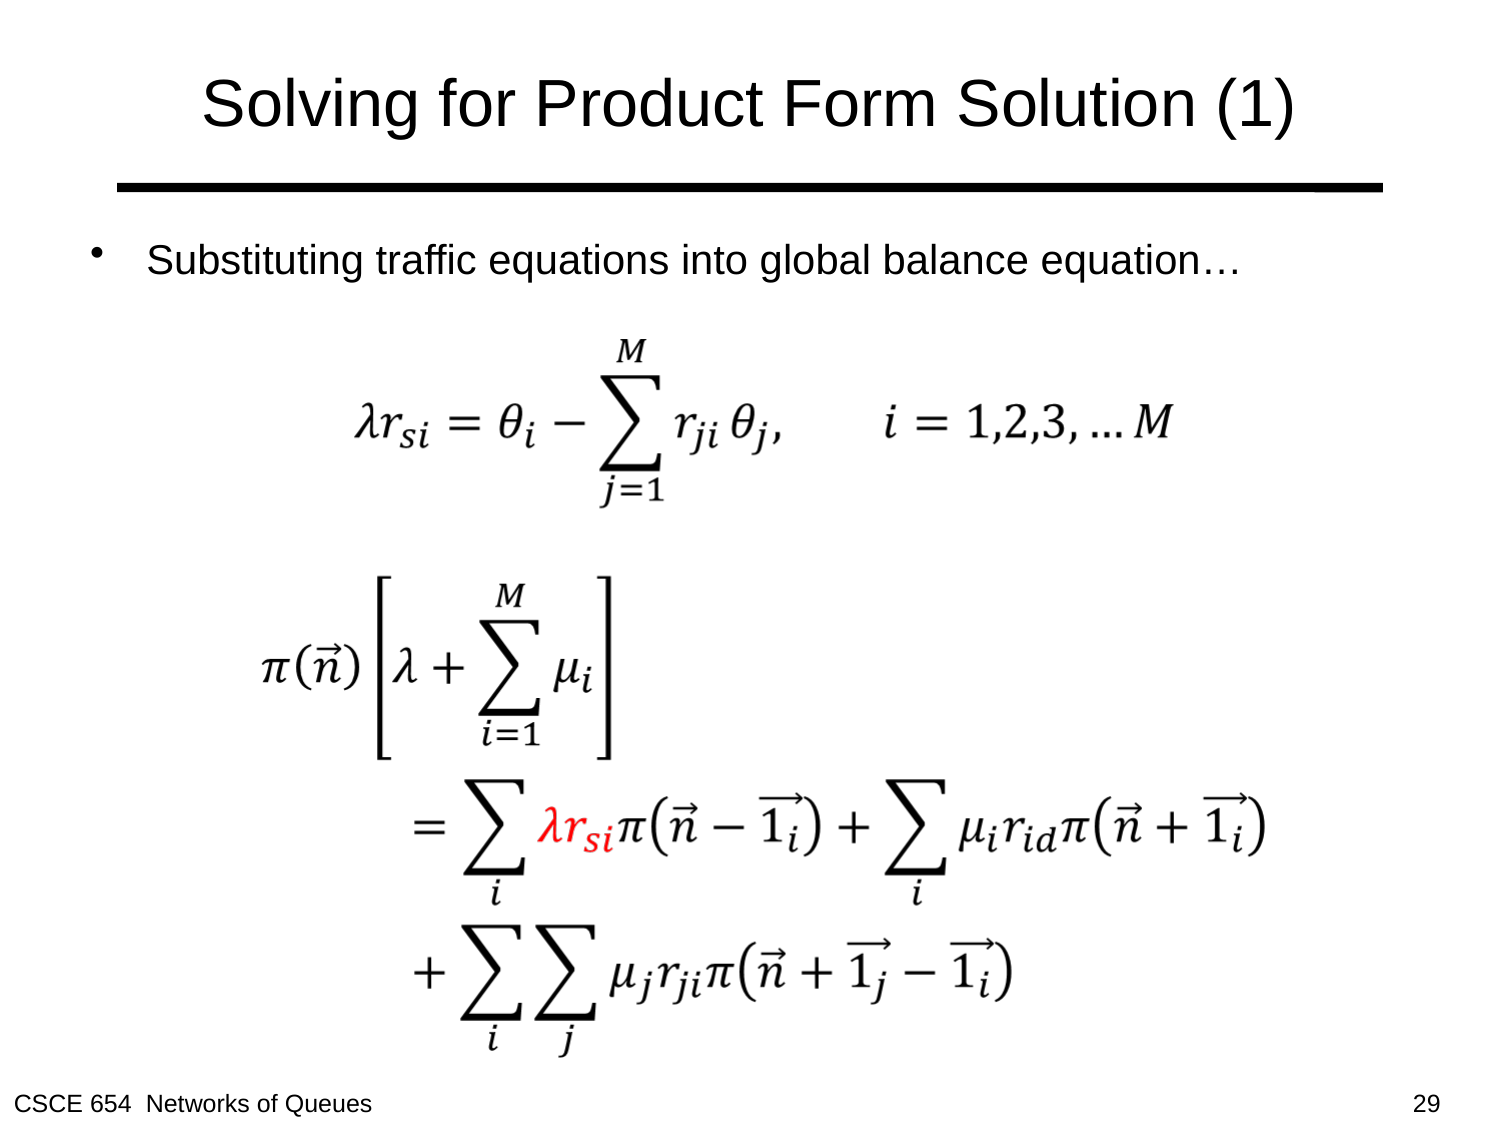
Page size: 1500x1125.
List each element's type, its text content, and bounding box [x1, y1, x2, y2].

list Substituting traffic equations into global balance equation… [75, 224, 1425, 325]
text_box [42, 325, 1488, 1073]
title Solving for Product Form Solution (1) [75, 24, 1425, 175]
